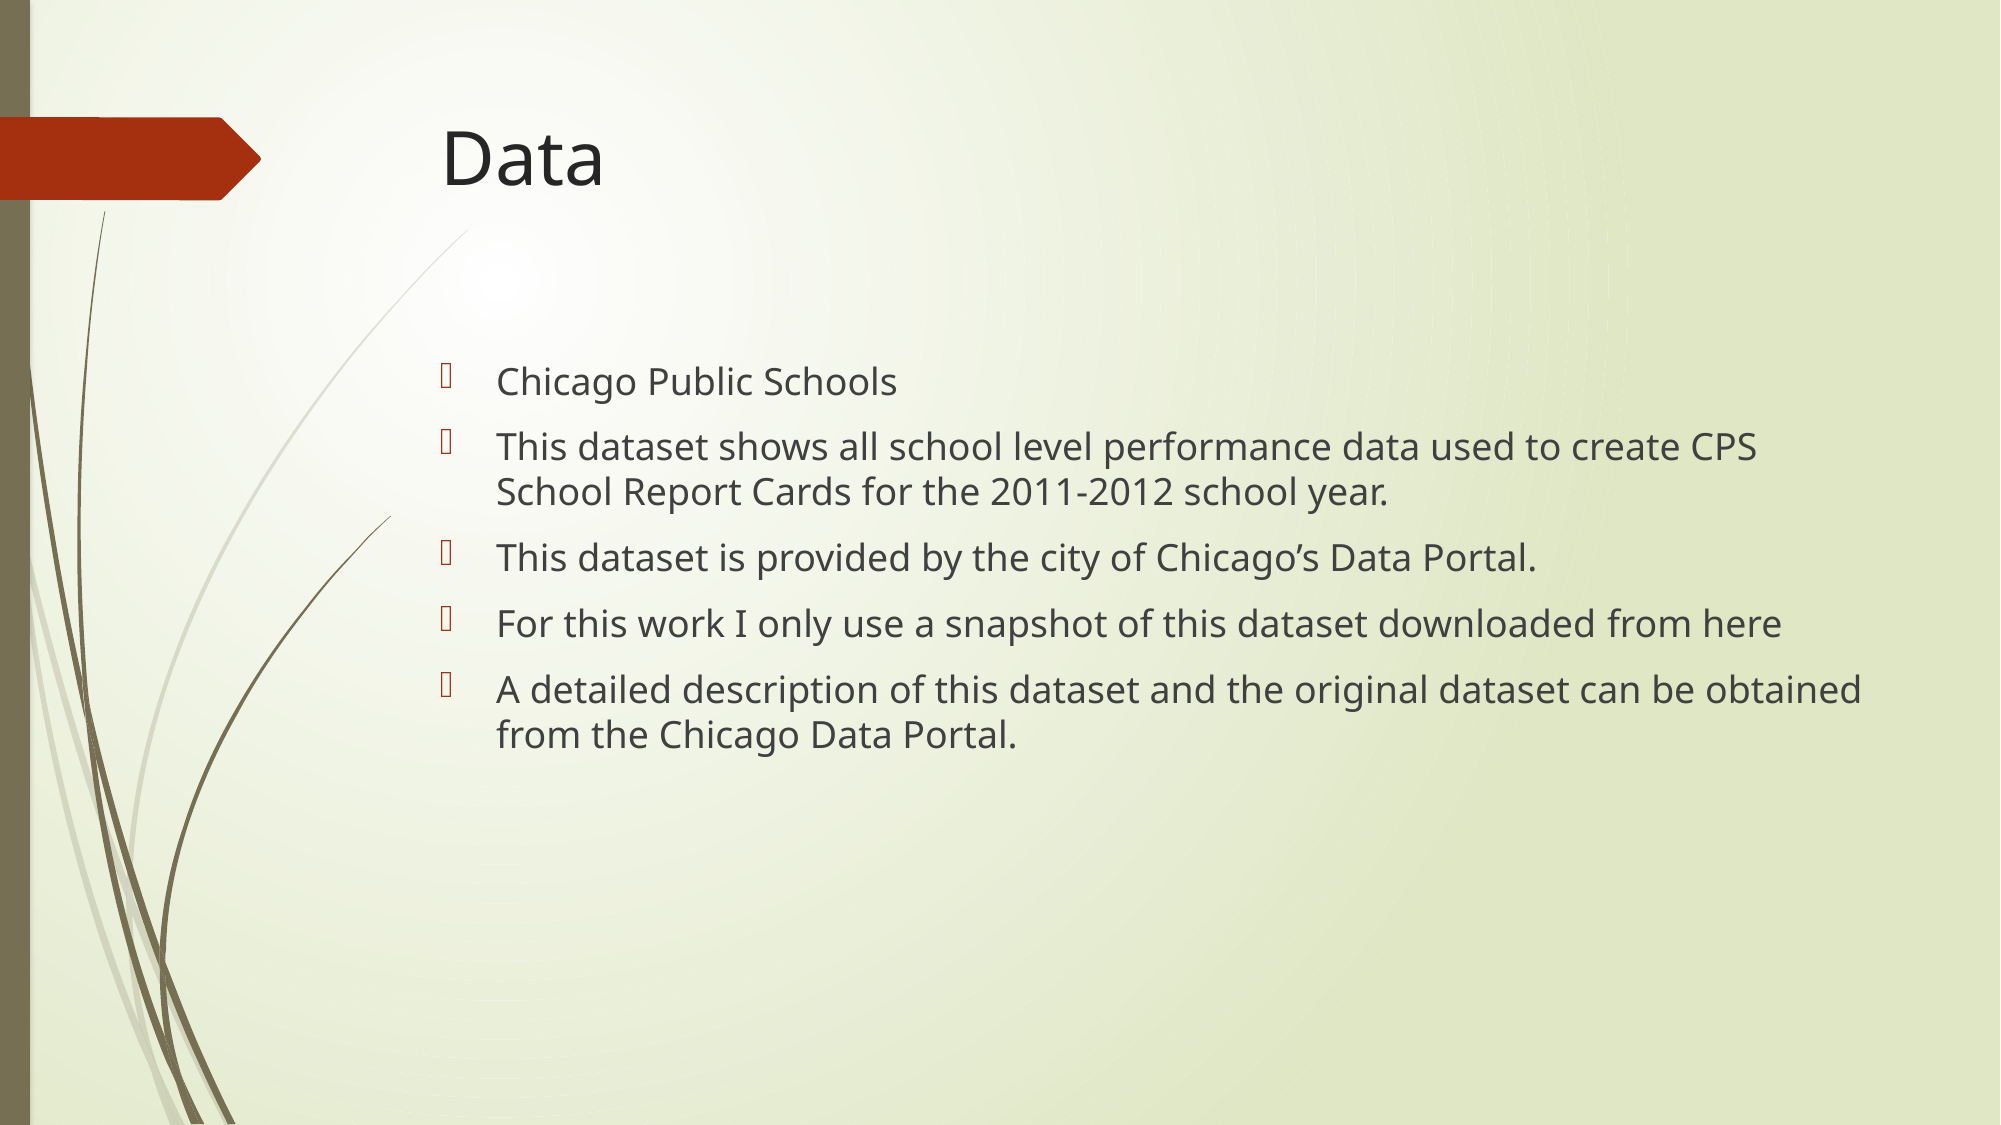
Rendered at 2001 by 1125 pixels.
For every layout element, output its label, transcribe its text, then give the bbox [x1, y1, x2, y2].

list Chicago Public Schools This dataset shows all school level performance data used to create CPS School Report Cards for the 2011-2012 school year. This dataset is provided by the city of Chicago’s Data Portal. For this work I only use a snapshot of this dataset downloaded from here A detailed description of this dataset and the original dataset can be obtained from the Chicago Data Portal. [424, 350, 1888, 970]
title Data [425, 102, 1888, 313]
